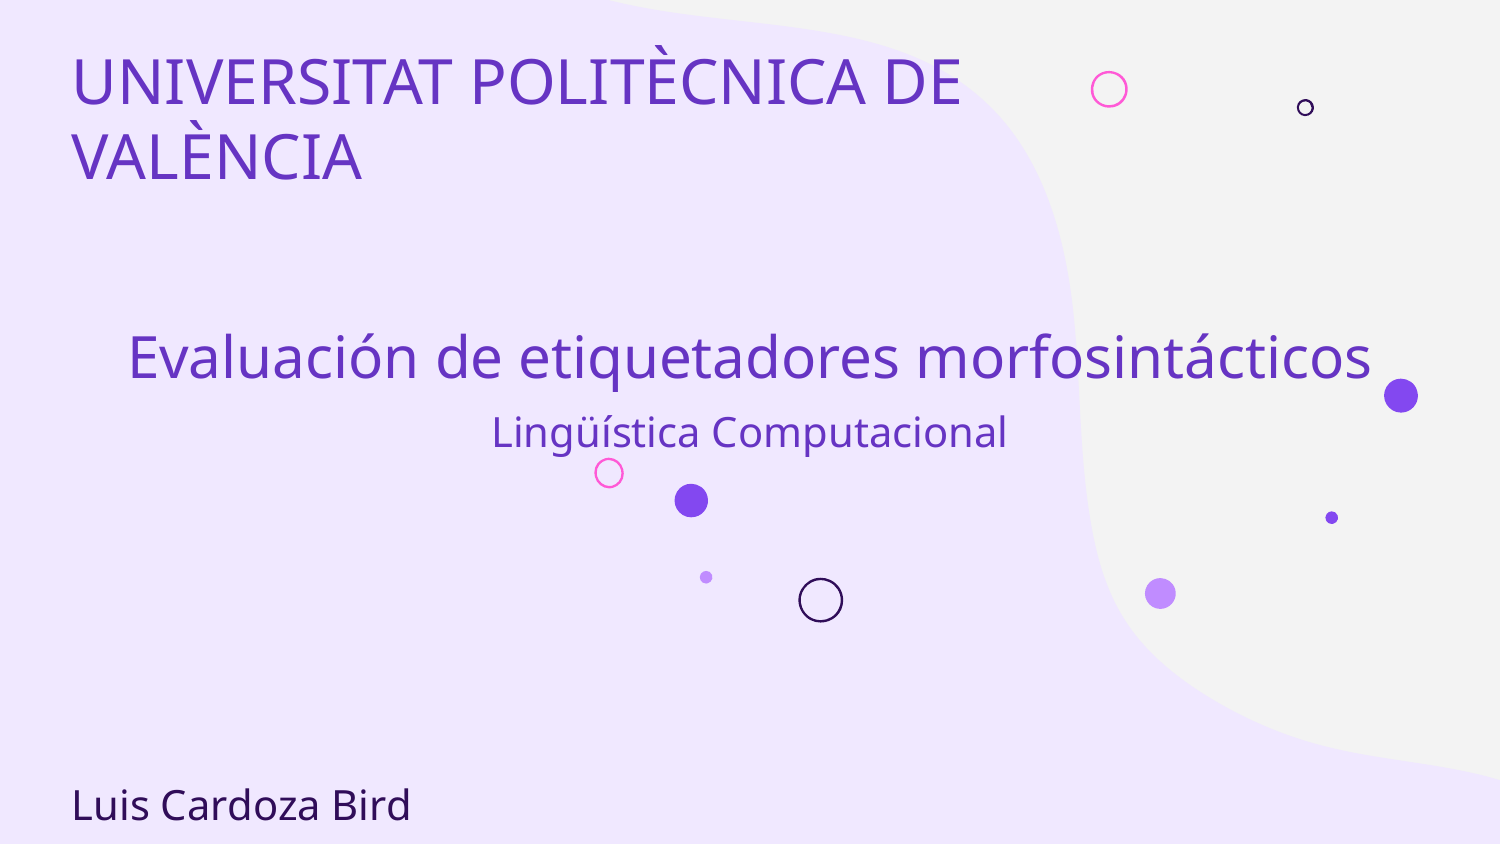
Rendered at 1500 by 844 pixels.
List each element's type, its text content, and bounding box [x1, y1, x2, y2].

subtitle Evaluación de etiquetadores morfosintácticos [20, 304, 1480, 410]
title Luis Cardoza Bird [56, 746, 507, 844]
subtitle Lingüística Computacional [382, 390, 1117, 496]
subtitle UNIVERSITAT POLITÈCNICA DE VALÈNCIA [56, 27, 981, 195]
